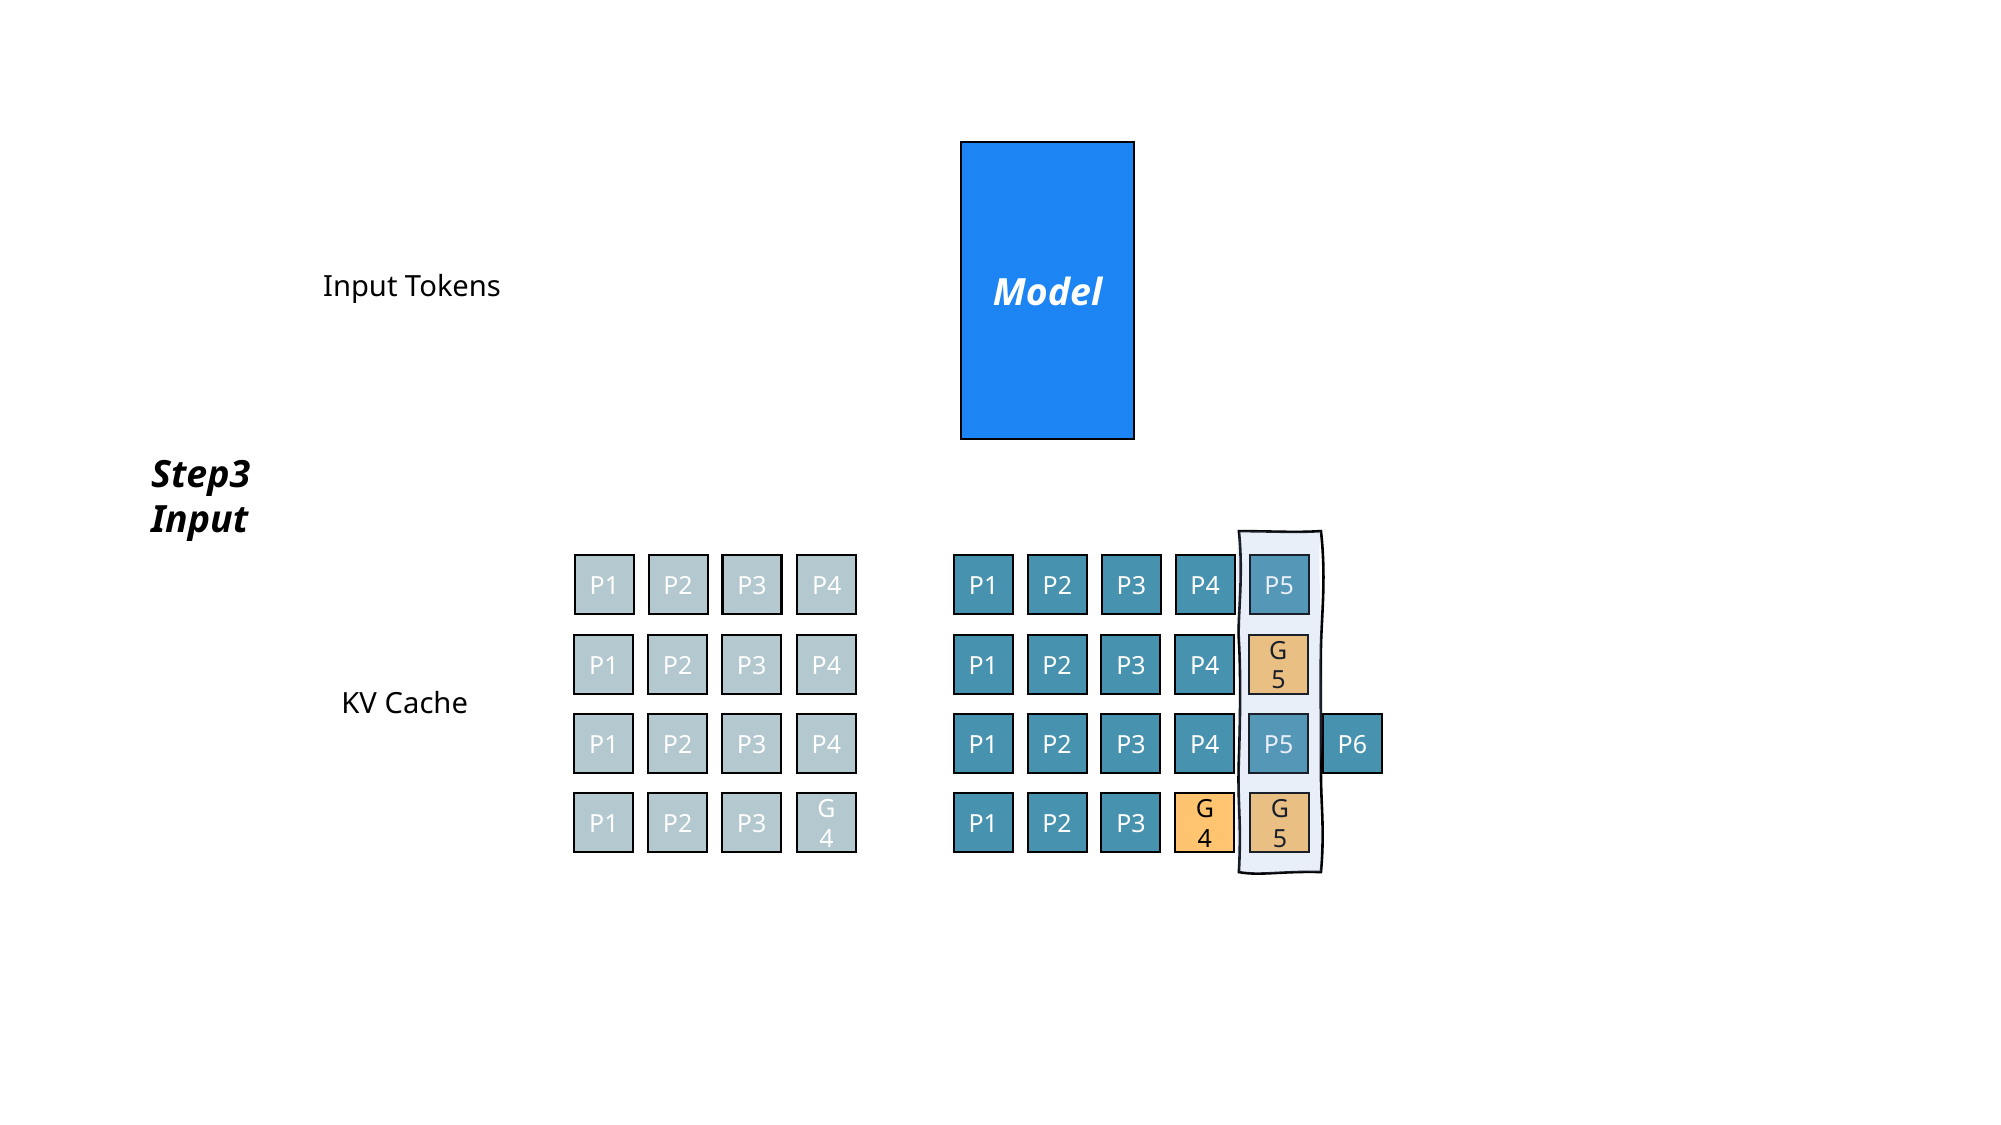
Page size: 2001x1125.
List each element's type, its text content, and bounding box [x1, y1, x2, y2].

text_box P4 [1174, 634, 1235, 695]
text_box P3 [1101, 554, 1162, 615]
text_box Input Tokens [308, 260, 516, 310]
text_box P3 [721, 713, 782, 774]
text_box G4 [1174, 792, 1235, 853]
text_box P2 [1027, 713, 1088, 774]
text_box G4 [796, 792, 857, 853]
text_box P2 [1027, 792, 1088, 853]
text_box P1 [573, 634, 634, 695]
text_box P2 [1027, 554, 1088, 615]
text_box P3 [1100, 634, 1161, 695]
text_box P1 [953, 792, 1014, 853]
text_box P2 [647, 792, 708, 853]
text_box P3 [1100, 792, 1161, 853]
text_box P3 [721, 634, 782, 695]
text_box Model [960, 141, 1135, 440]
text_box P1 [574, 554, 635, 615]
text_box P3 [721, 554, 783, 615]
text_box [1236, 529, 1325, 875]
text_box P6 [1322, 713, 1383, 774]
text_box P4 [1174, 713, 1235, 774]
text_box P1 [573, 792, 634, 853]
text_box P2 [648, 554, 709, 615]
text_box P3 [1100, 713, 1161, 774]
text_box P1 [573, 713, 634, 774]
text_box P2 [647, 634, 708, 695]
text_box P4 [1175, 554, 1236, 615]
text_box P4 [796, 554, 857, 615]
text_box P4 [796, 634, 857, 695]
text_box KV Cache [326, 676, 483, 727]
text_box Step3 Input [136, 442, 266, 548]
text_box P2 [647, 713, 708, 774]
text_box P4 [796, 713, 857, 774]
text_box P3 [721, 792, 782, 853]
text_box P2 [1027, 634, 1088, 695]
text_box P1 [953, 634, 1014, 695]
text_box P1 [953, 713, 1014, 774]
text_box P1 [953, 554, 1014, 615]
